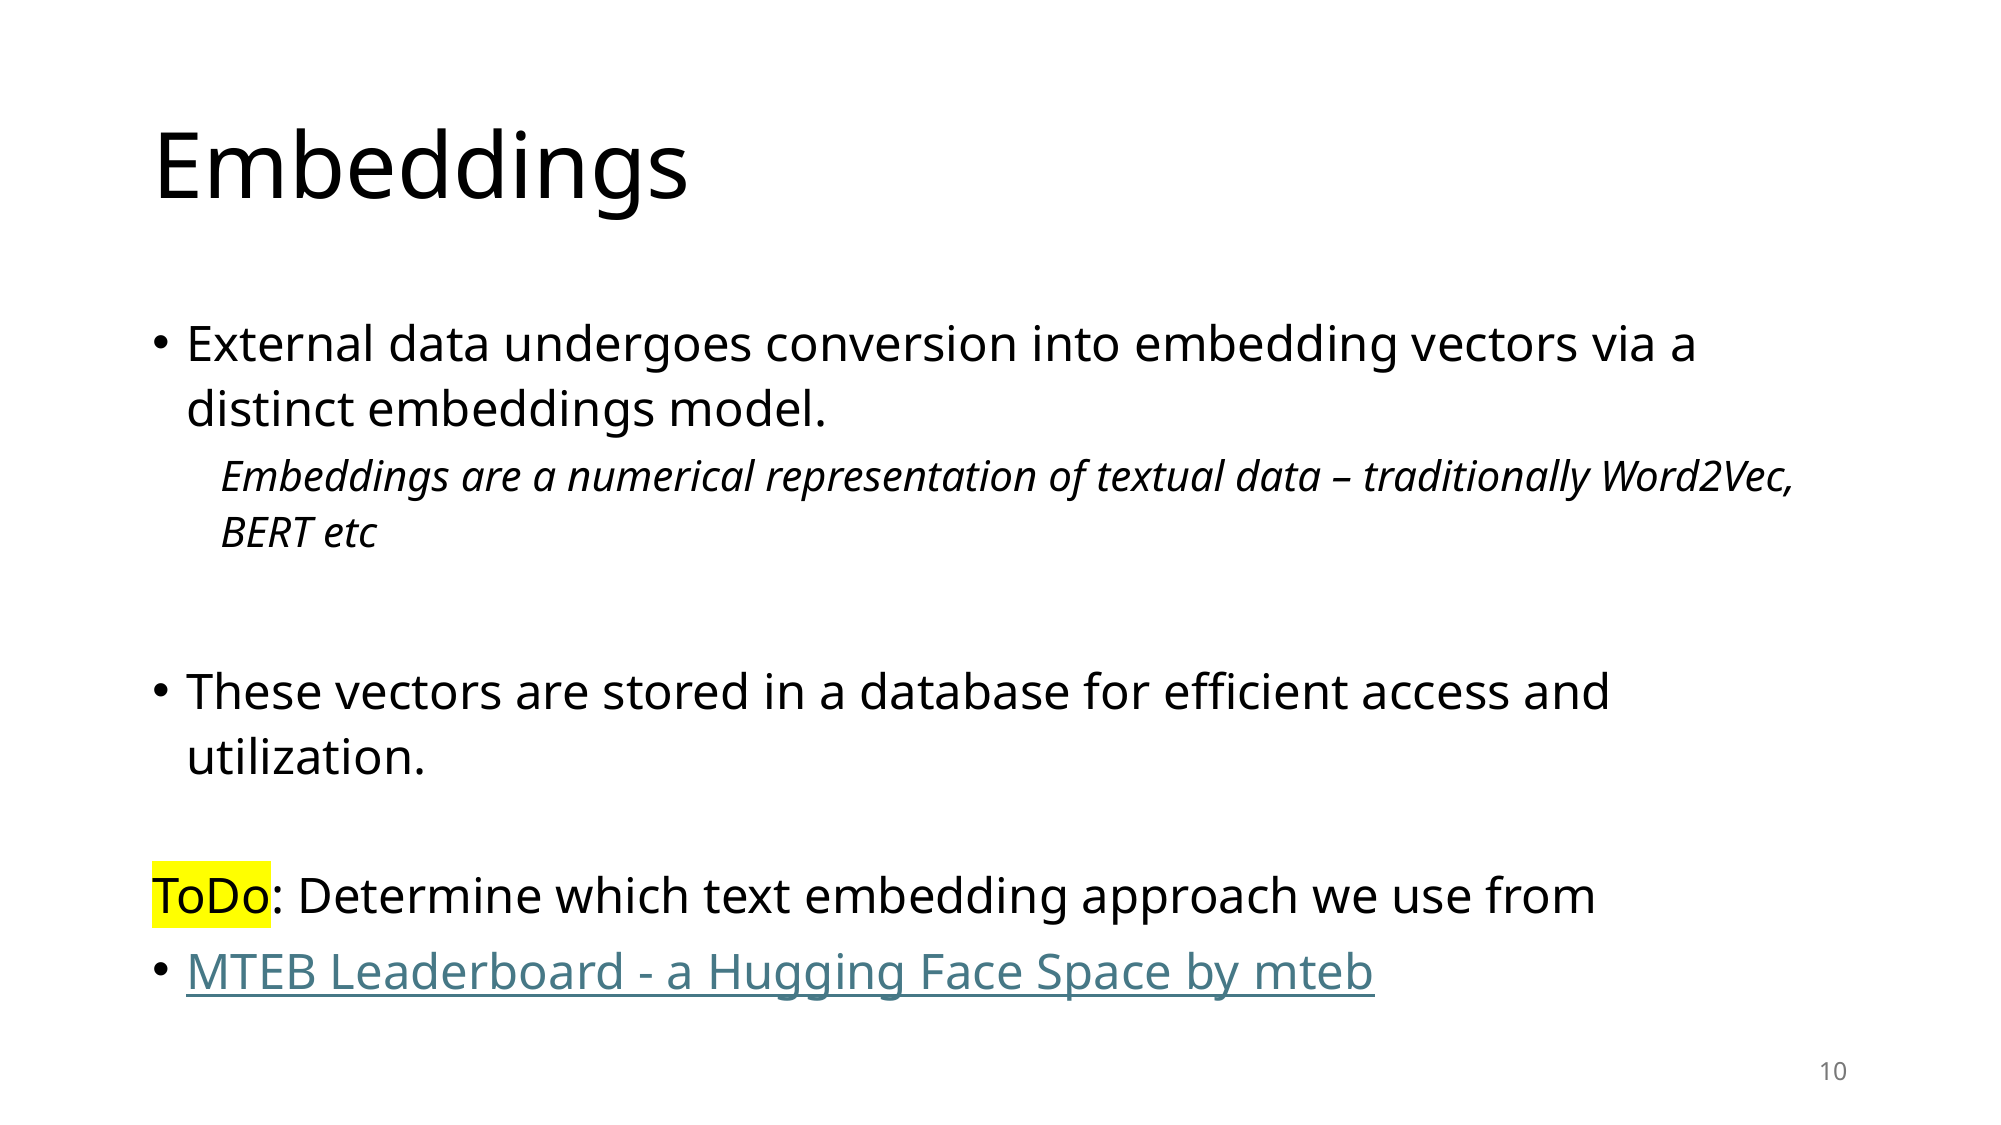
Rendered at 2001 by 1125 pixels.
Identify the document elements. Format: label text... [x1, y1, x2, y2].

list External data undergoes conversion into embedding vectors via a distinct embeddings model. Embeddings are a numerical representation of textual data – traditionally Word2Vec, BERT etc These vectors are stored in a database for efficient access and utilization. ToDo: Determine which text embedding approach we use from MTEB Leaderboard - a Hugging Face Space by mteb [137, 299, 1863, 1014]
slide_number 10 [1412, 1042, 1863, 1103]
title Embeddings [137, 59, 1863, 278]
